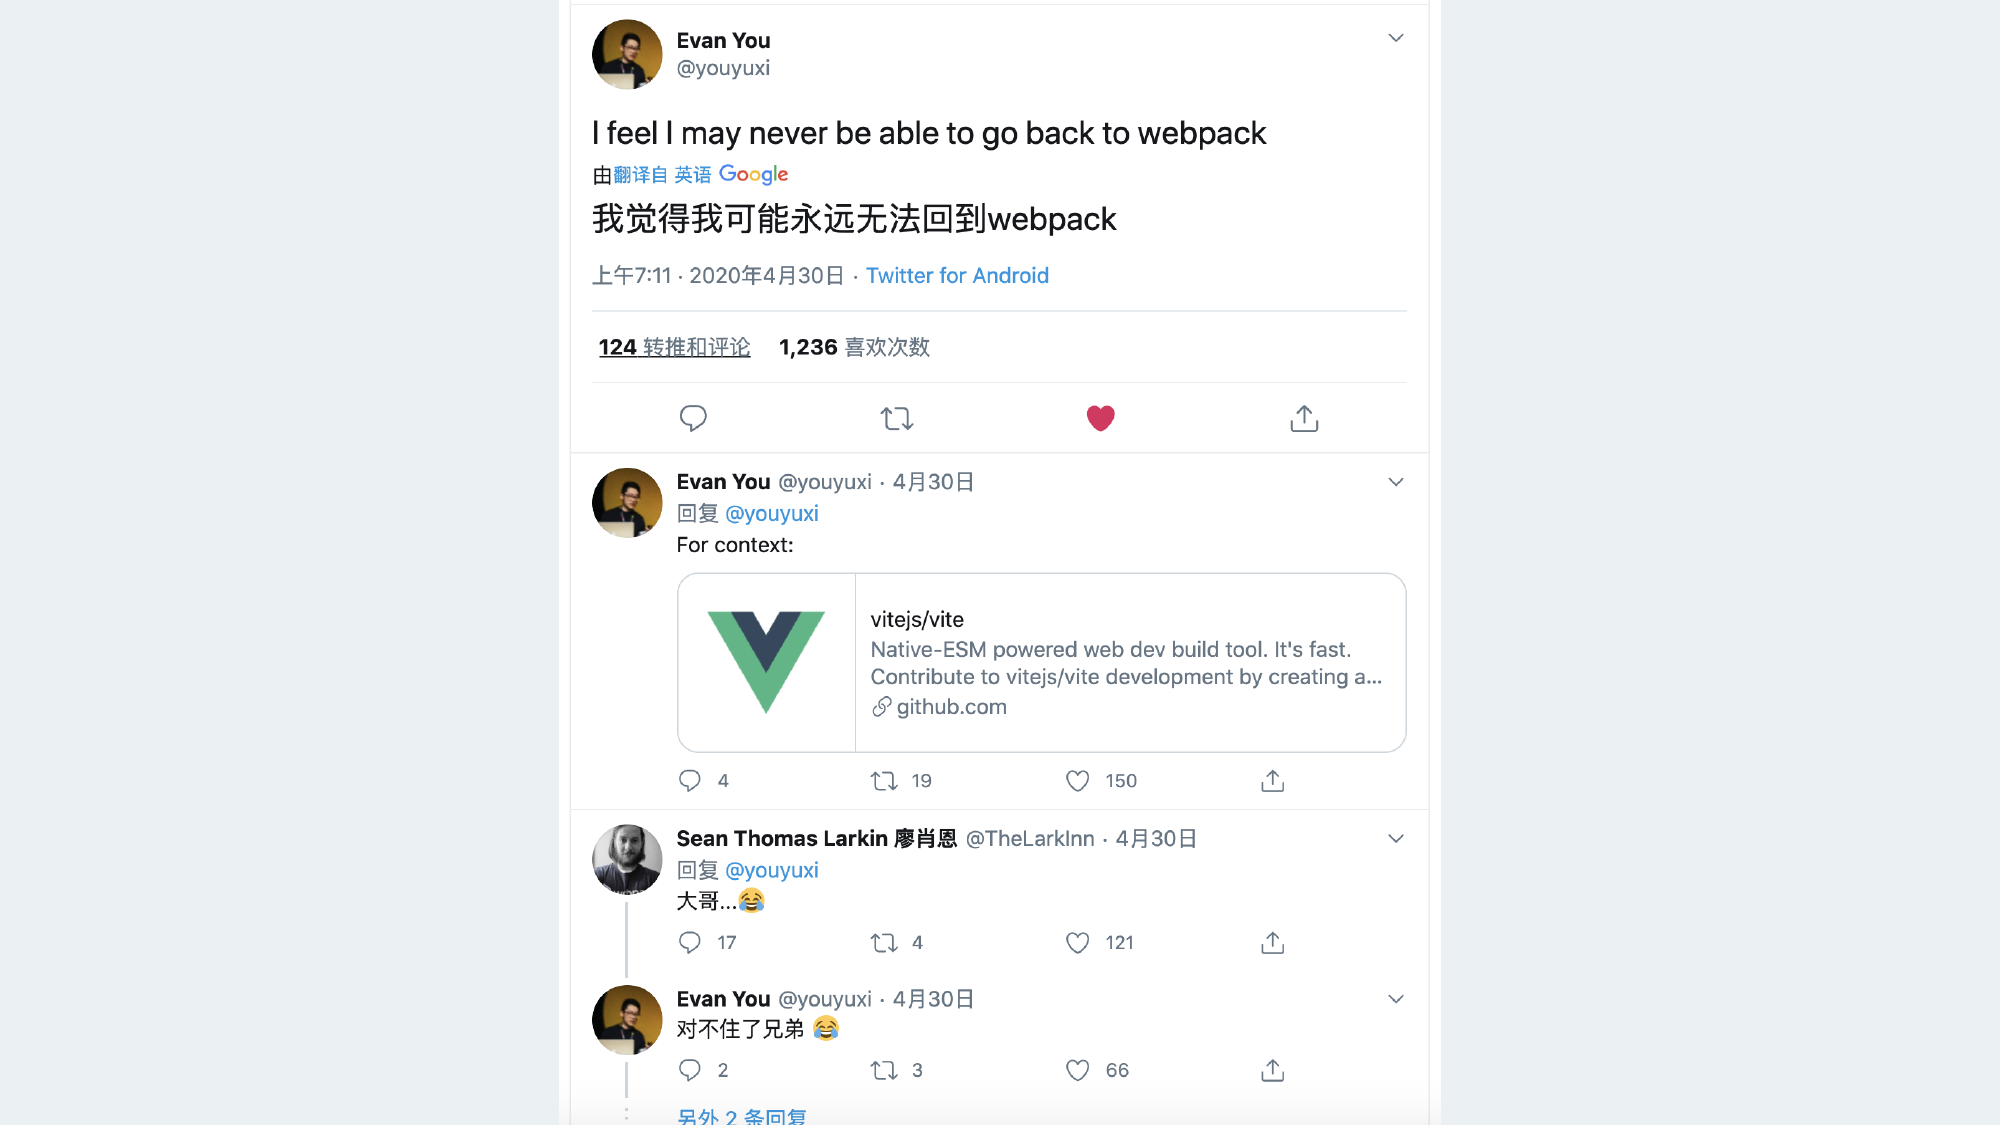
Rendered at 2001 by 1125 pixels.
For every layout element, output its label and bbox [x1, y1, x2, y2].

picture [559, 0, 1441, 1125]
